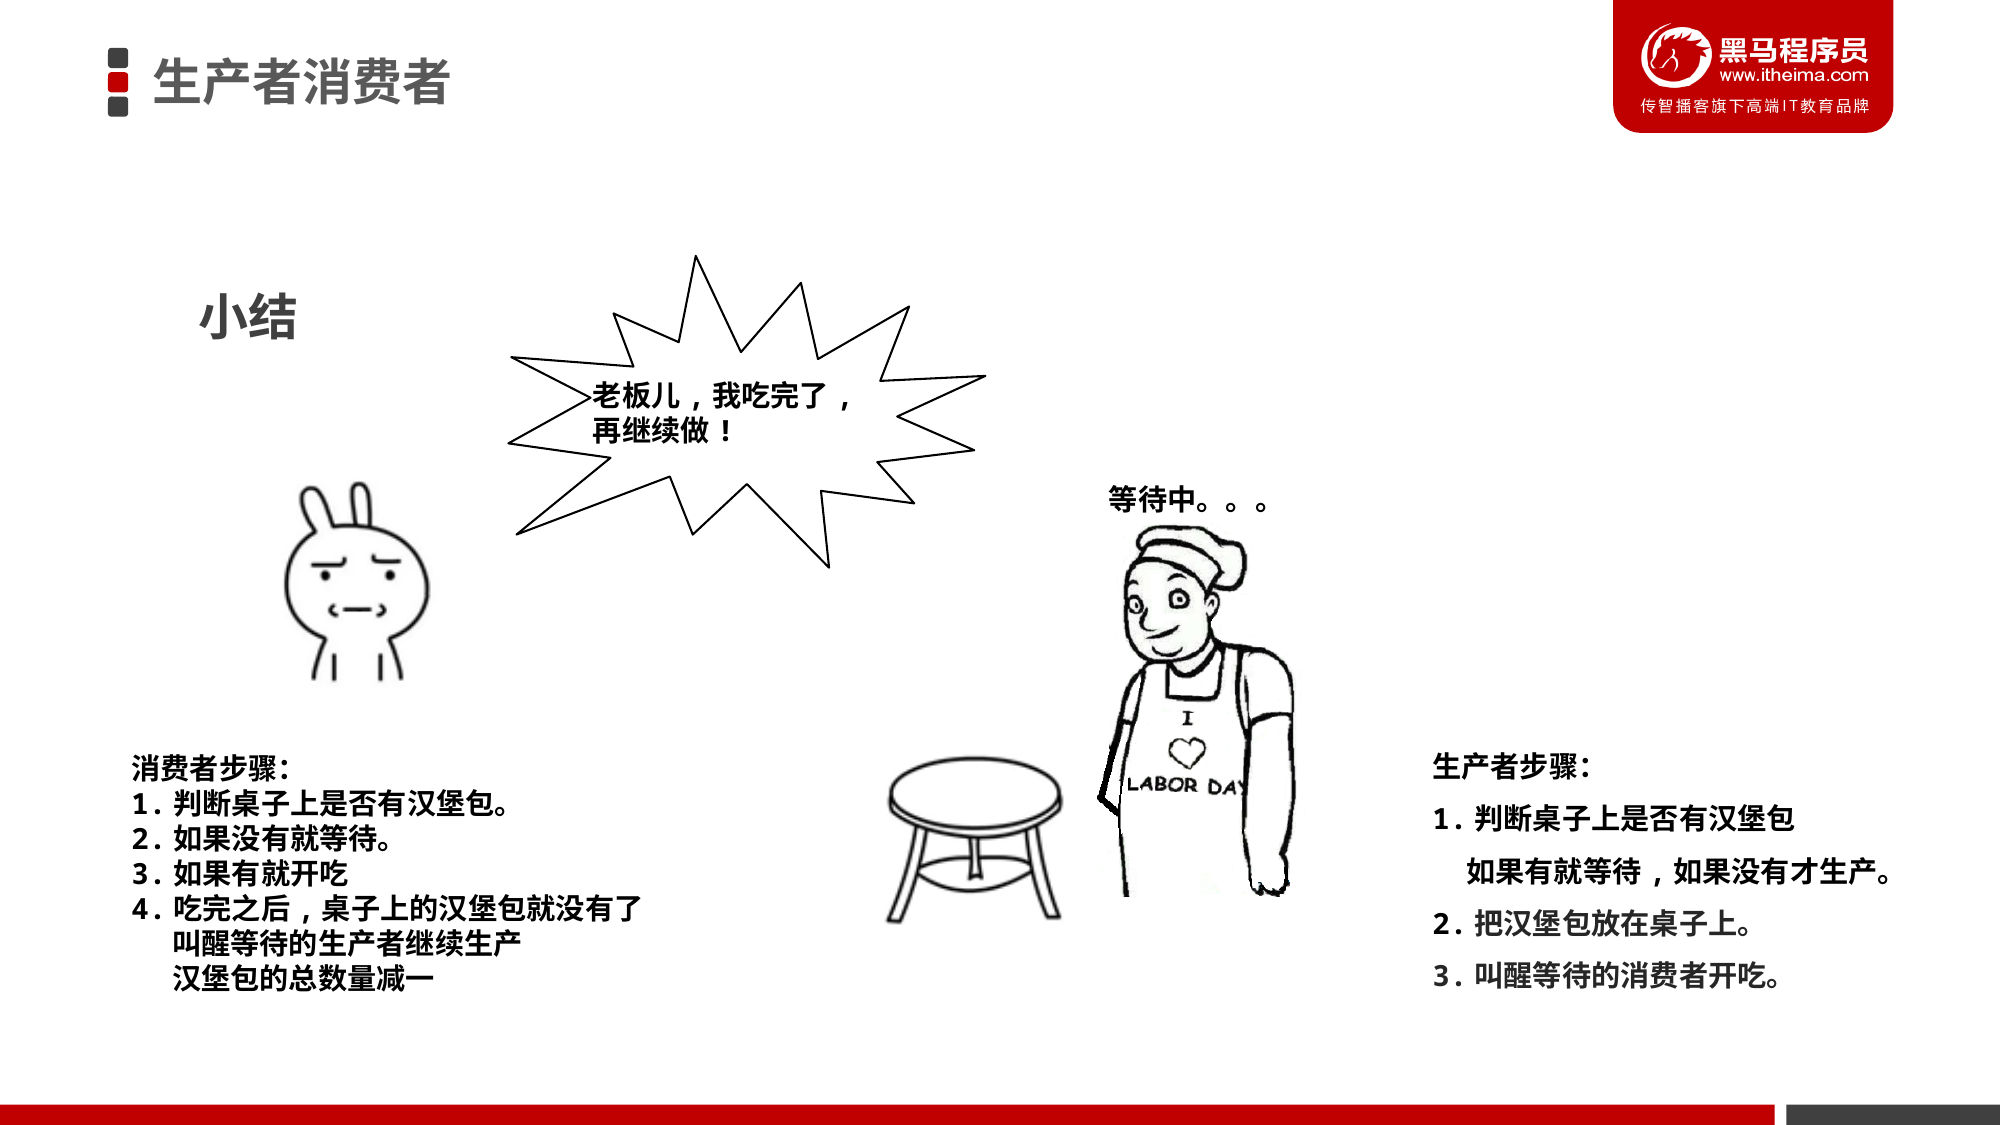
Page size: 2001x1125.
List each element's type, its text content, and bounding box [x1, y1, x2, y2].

picture [1616, 11, 1894, 125]
picture [1076, 517, 1314, 909]
text_box 消费者步骤： 1.判断桌子上是否有汉堡包。 2.如果没有就等待。 3.如果有就开吃 4.吃完之后,桌子上的汉堡包就没有了 叫醒等待的生产者继续生产 汉堡包的总数量减一 [116, 742, 659, 1003]
text_box 小结 [183, 247, 1205, 353]
picture [873, 744, 1073, 935]
text_box 生产者步骤： 1.判断桌子上是否有汉堡包 如果有就等待,如果没有才生产。 2.把汉堡包放在桌子上。 3.叫醒等待的消费者开吃。 [1417, 740, 1923, 1000]
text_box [508, 255, 986, 568]
picture [261, 470, 461, 705]
text_box 生产者消费者 [137, 0, 1315, 173]
text_box 等待中。。。 [1094, 474, 1300, 516]
